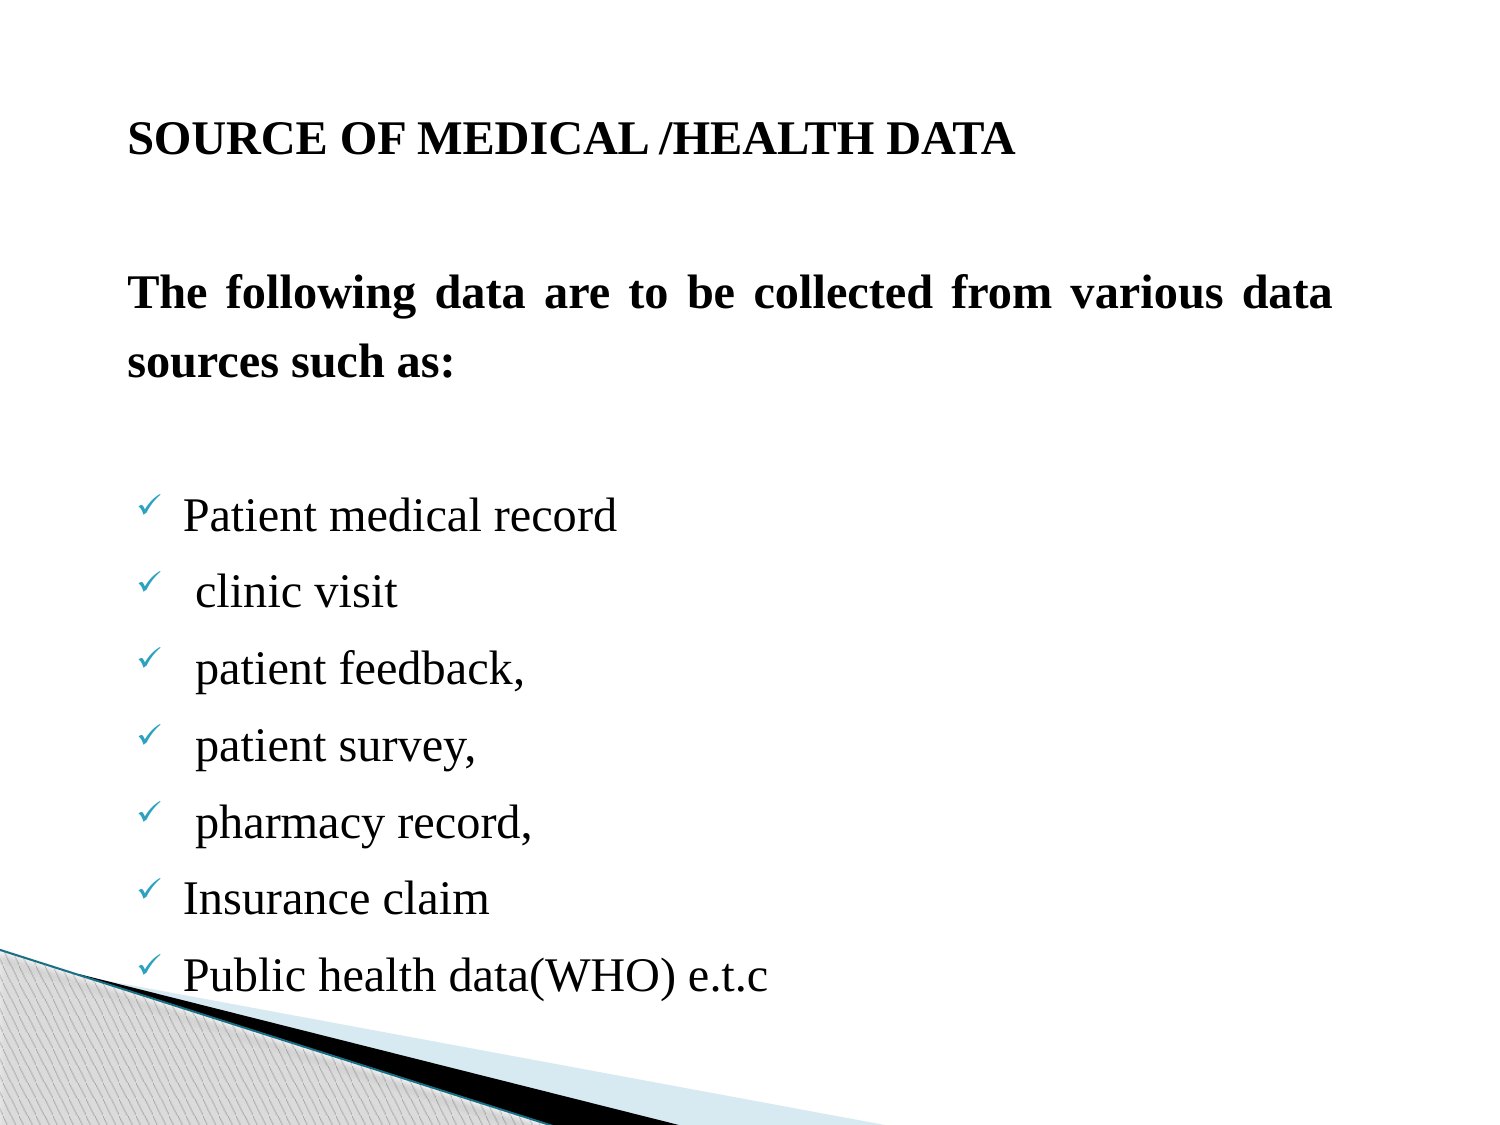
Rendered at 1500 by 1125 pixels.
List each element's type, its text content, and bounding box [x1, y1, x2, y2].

list SOURCE OF MEDICAL /HEALTH DATA The following data are to be collected from various data sources such as: Patient medical record clinic visit patient feedback, patient survey, pharmacy record, Insurance claim Public health data(WHO) e.t.c [112, 87, 1350, 1013]
